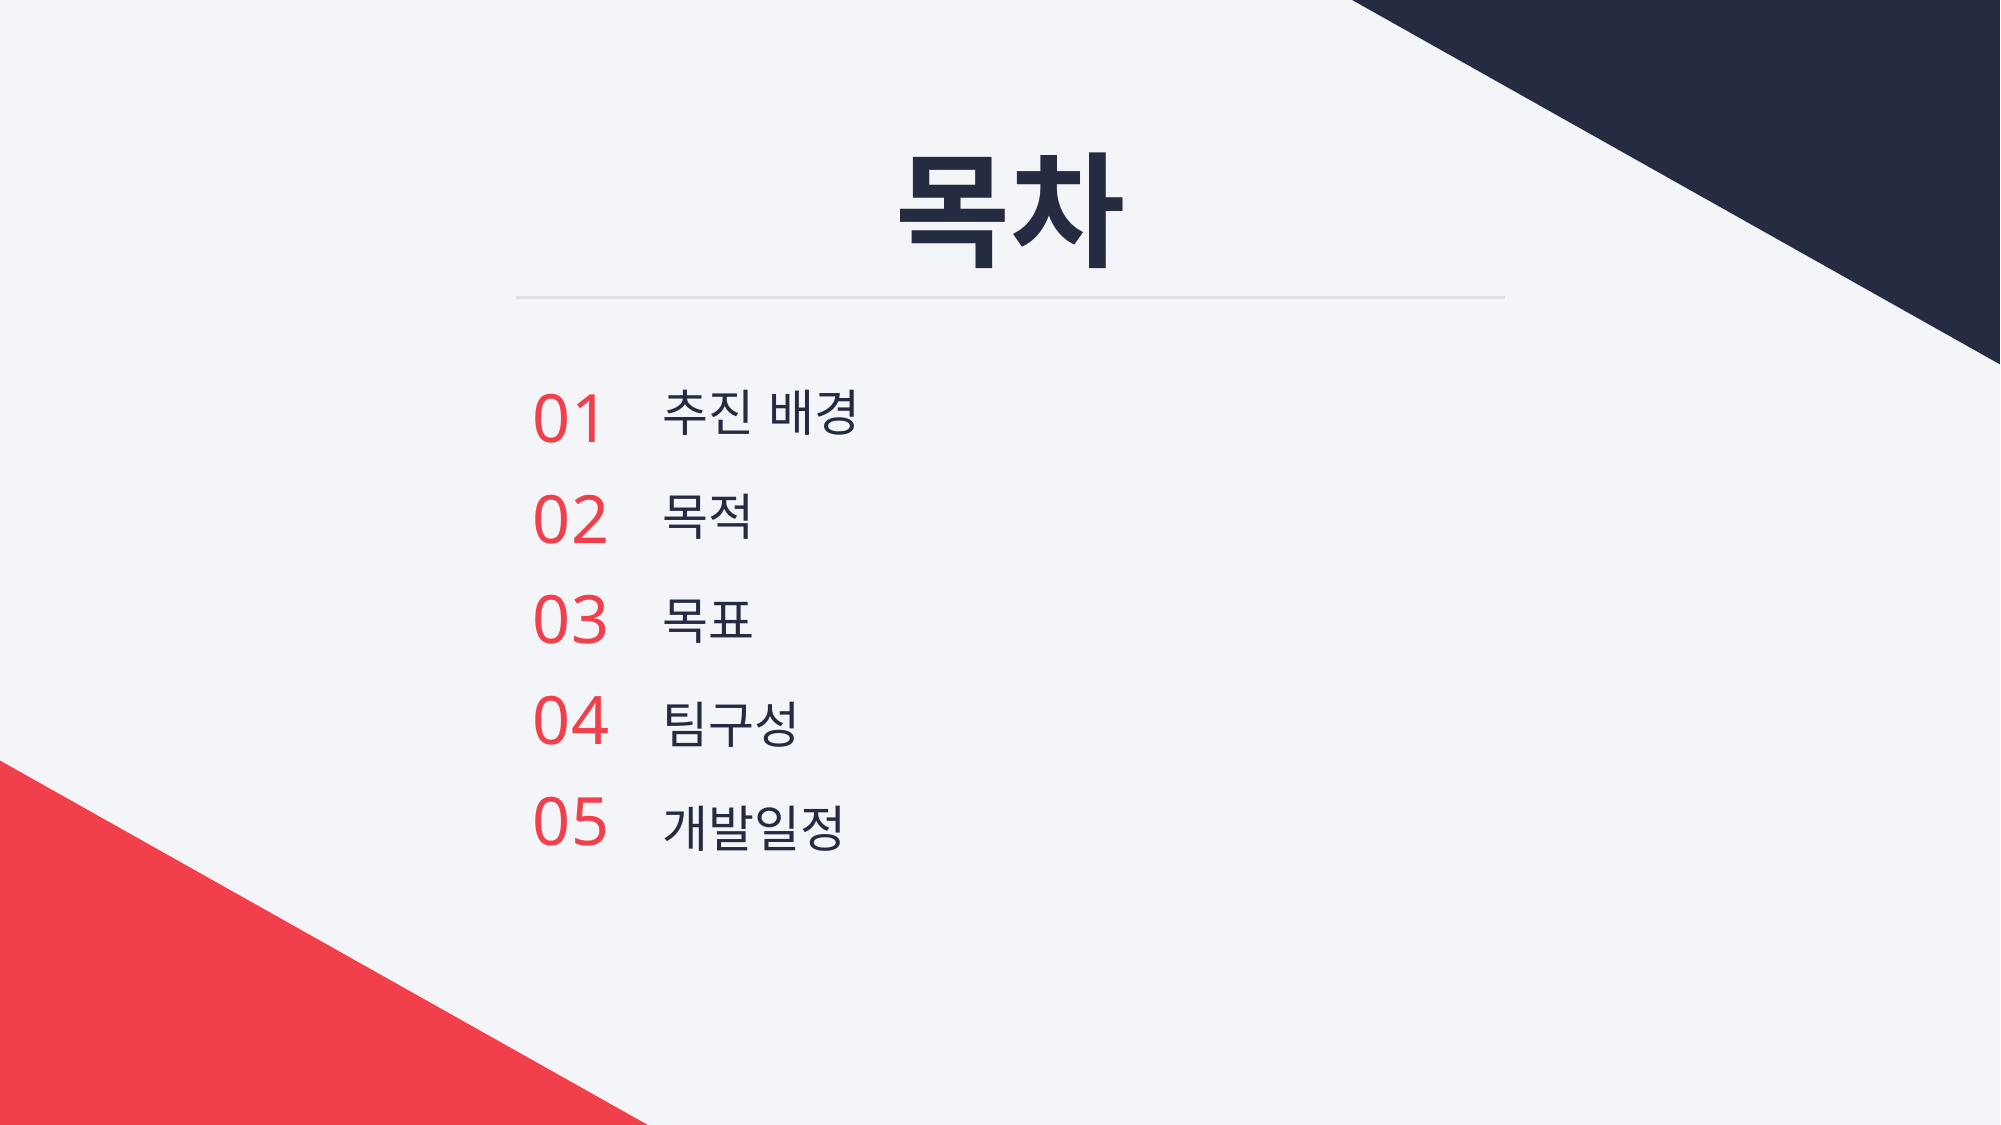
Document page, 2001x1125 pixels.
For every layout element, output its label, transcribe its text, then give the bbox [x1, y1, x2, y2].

list 추진 배경 목적 목표 팀구성 개발일정 [647, 350, 1506, 903]
list 01 02 03 04 05 [517, 368, 655, 954]
list 목차 [515, 141, 1506, 298]
